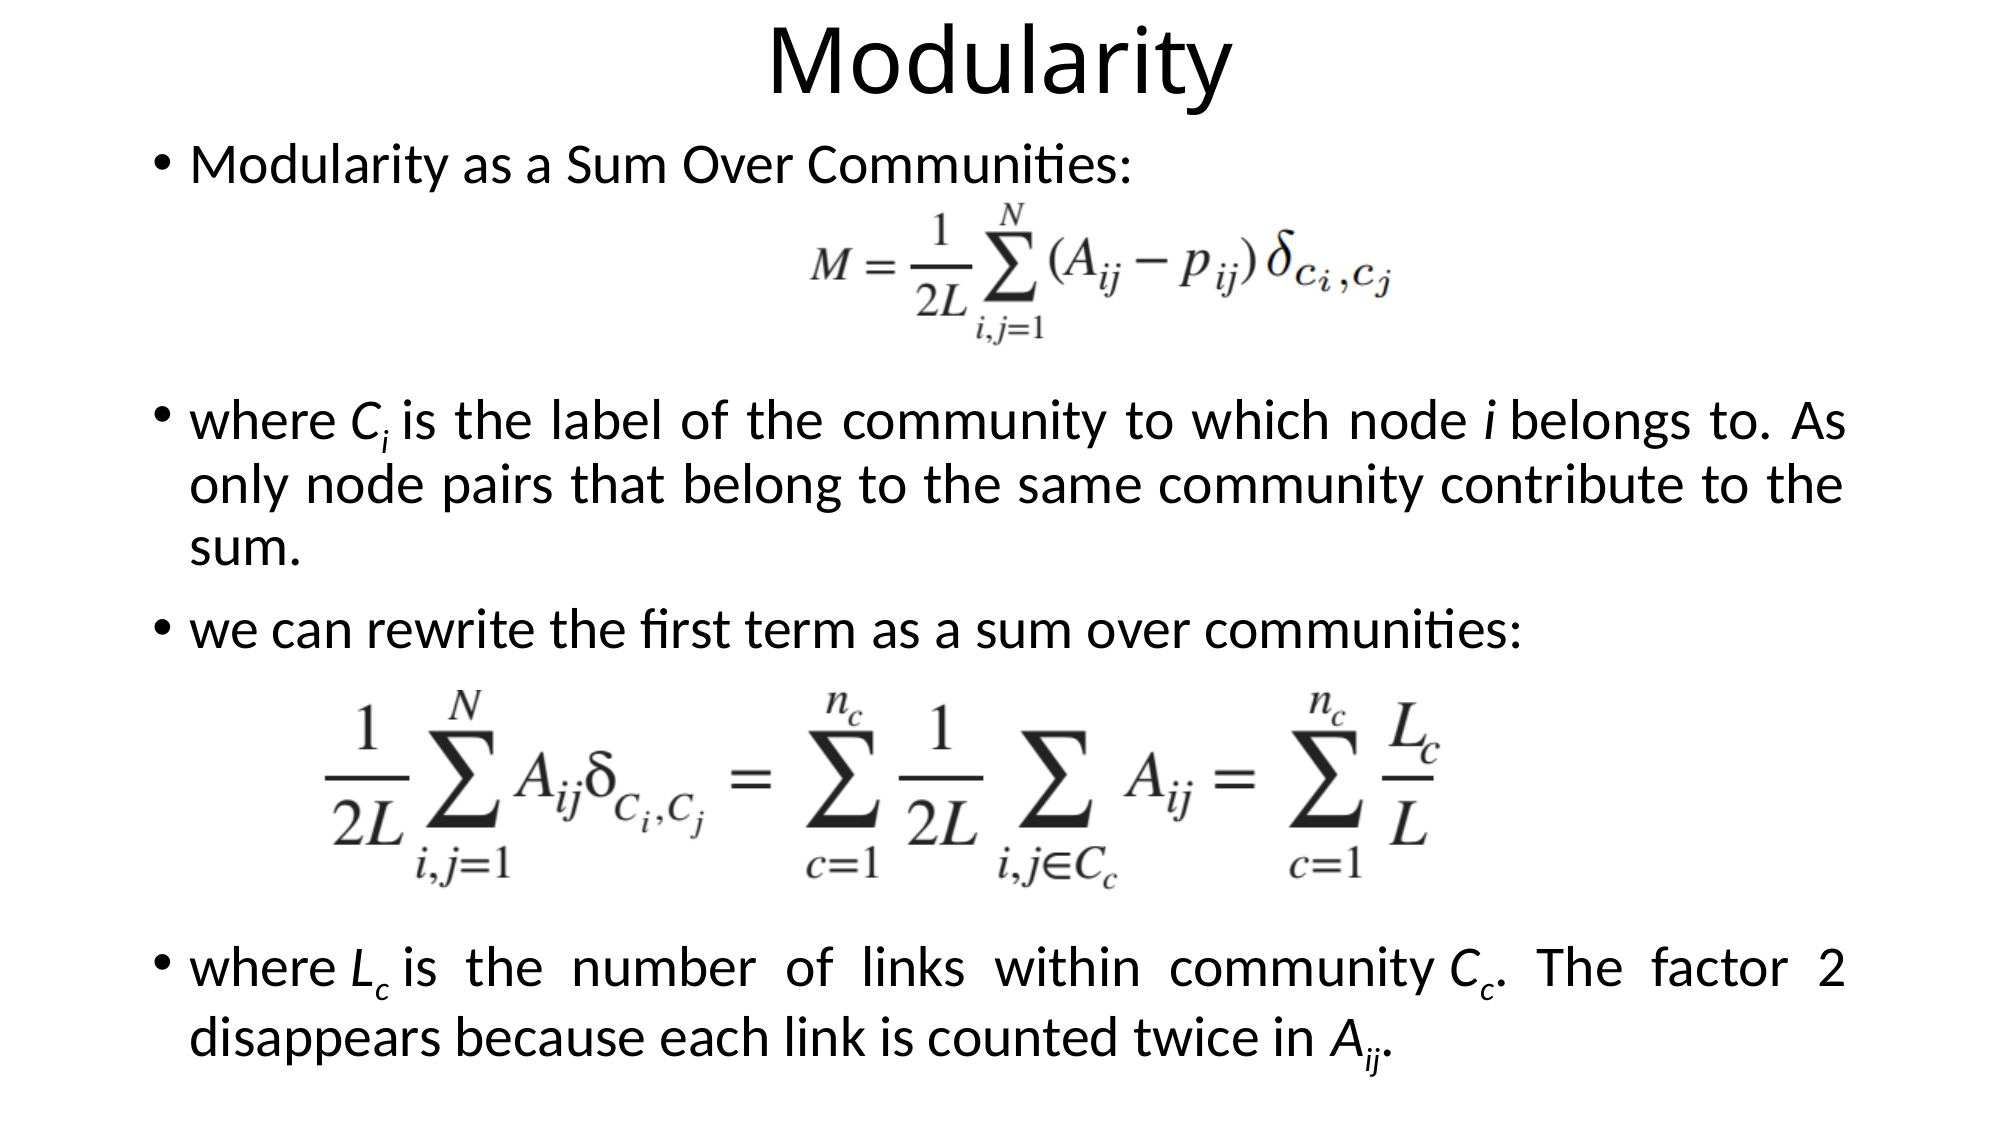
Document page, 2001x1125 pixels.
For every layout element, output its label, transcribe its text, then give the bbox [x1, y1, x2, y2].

title Modularity [137, 16, 1863, 112]
picture [319, 690, 1448, 892]
picture [790, 191, 1397, 362]
list Modularity as a Sum Over Communities: where Ci is the label of the community to which node i belongs to. As only node pairs that belong to the same community contribute to the sum. we can rewrite the first term as a sum over communities: where Lc is the number of links within community Cc. The factor 2 disappears because each link is counted twice in Aij. [137, 126, 1863, 1085]
